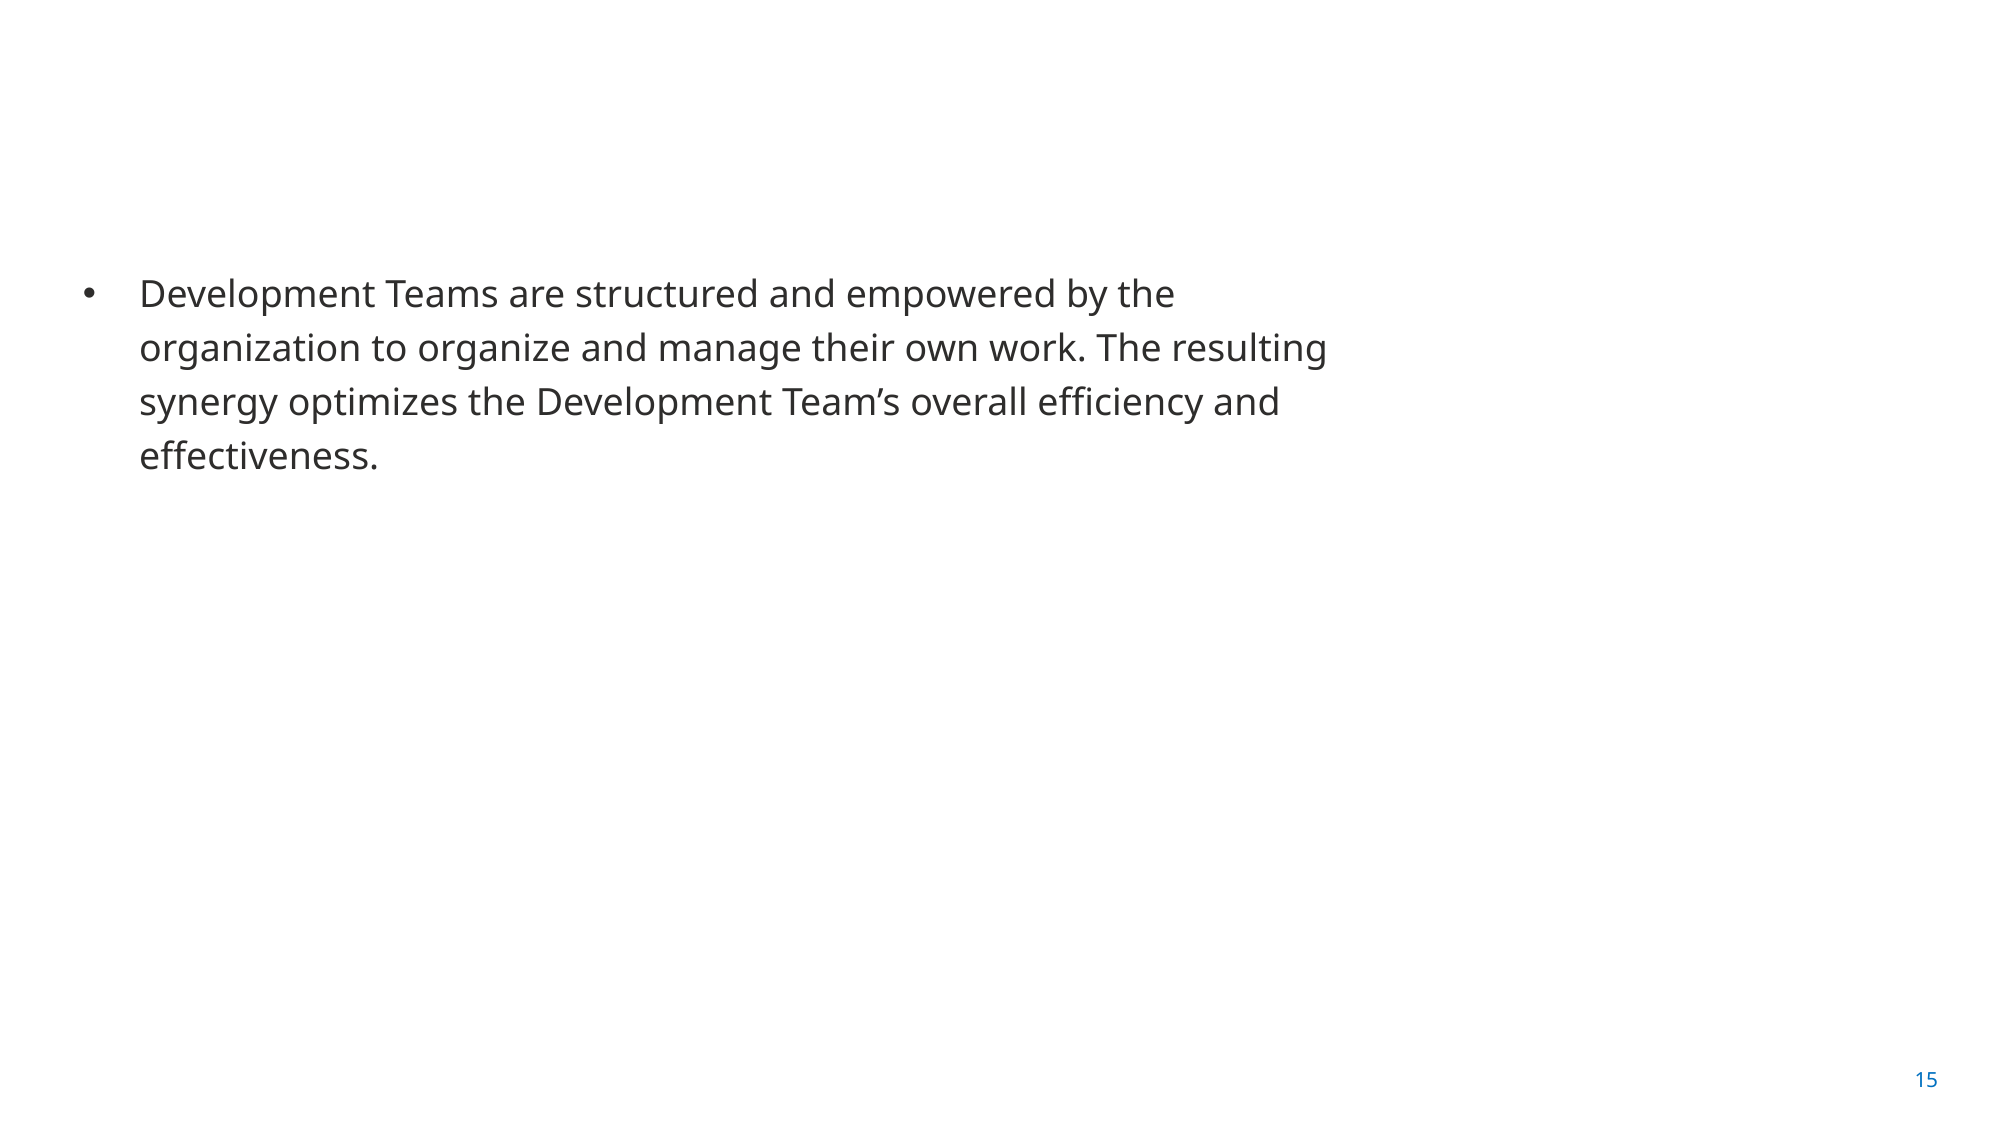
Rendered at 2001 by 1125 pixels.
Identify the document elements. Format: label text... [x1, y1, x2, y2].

list Development Teams are structured and empowered by the organization to organize and manage their own work. The resulting synergy optimizes the Development Team’s overall efficiency and effectiveness. [67, 253, 1420, 1000]
